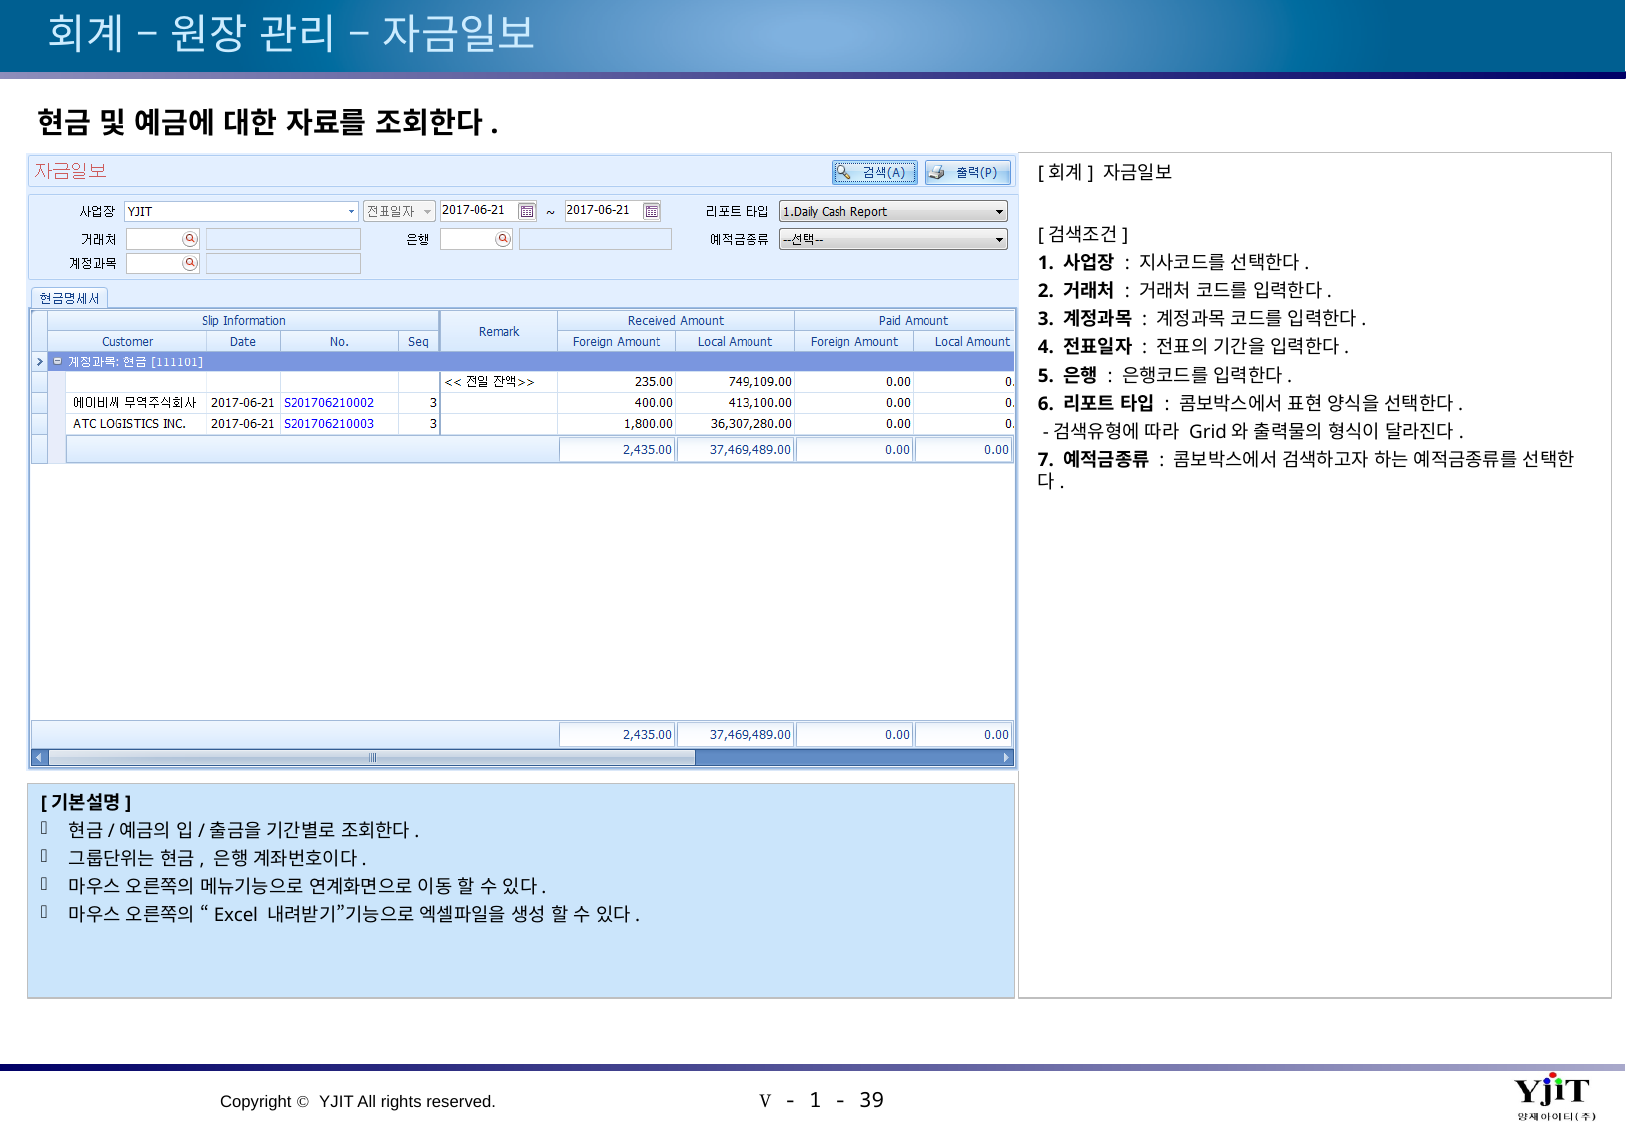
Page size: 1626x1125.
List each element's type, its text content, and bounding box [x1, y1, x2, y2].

text_box [1018, 152, 1612, 998]
title 회계 – 원장 관리 – 자금일보 [32, 8, 1167, 57]
picture [1509, 1071, 1598, 1122]
text_box [회계] 자금일보 [1023, 153, 1598, 191]
text_box 현금 및 예금에 대한 자료를 조회한다. [22, 89, 1595, 147]
picture [352, 0, 1278, 72]
text_box [검색조건] 1. 사업장 : 지사코드를 선택한다. 2. 거래처 : 거래처 코드를 입력한다. 3. 계정과목 : 계정과목 코드를 입력한다. 4. 전표일자 : 전표의 기간을 입력한다. 5. 은행 : 은행코드를 입력한다. 6. 리포트 타입 : 콤보박스에서 표현 양식을 선택한다. -검색유형에 따라 Grid와 출력물의 형식이 달라진다. 7. 예적금종류 : 콤보박스에서 검색하고자 하는 예적금종류를 선택한다. [1023, 215, 1612, 529]
text_box [기본설명] 현금/예금의 입/출금을 기간별로 조회한다. 그룹단위는 현금, 은행 계좌번호이다. 마우스 오른쪽의 메뉴기능으로 연계화면으로 이동 할 수 있다. 마우스 오른쪽의 “Excel 내려받기”기능으로 엑셀파일을 생성 할 수 있다. [26, 783, 1003, 962]
text_box [27, 783, 1015, 999]
picture [25, 153, 1019, 771]
